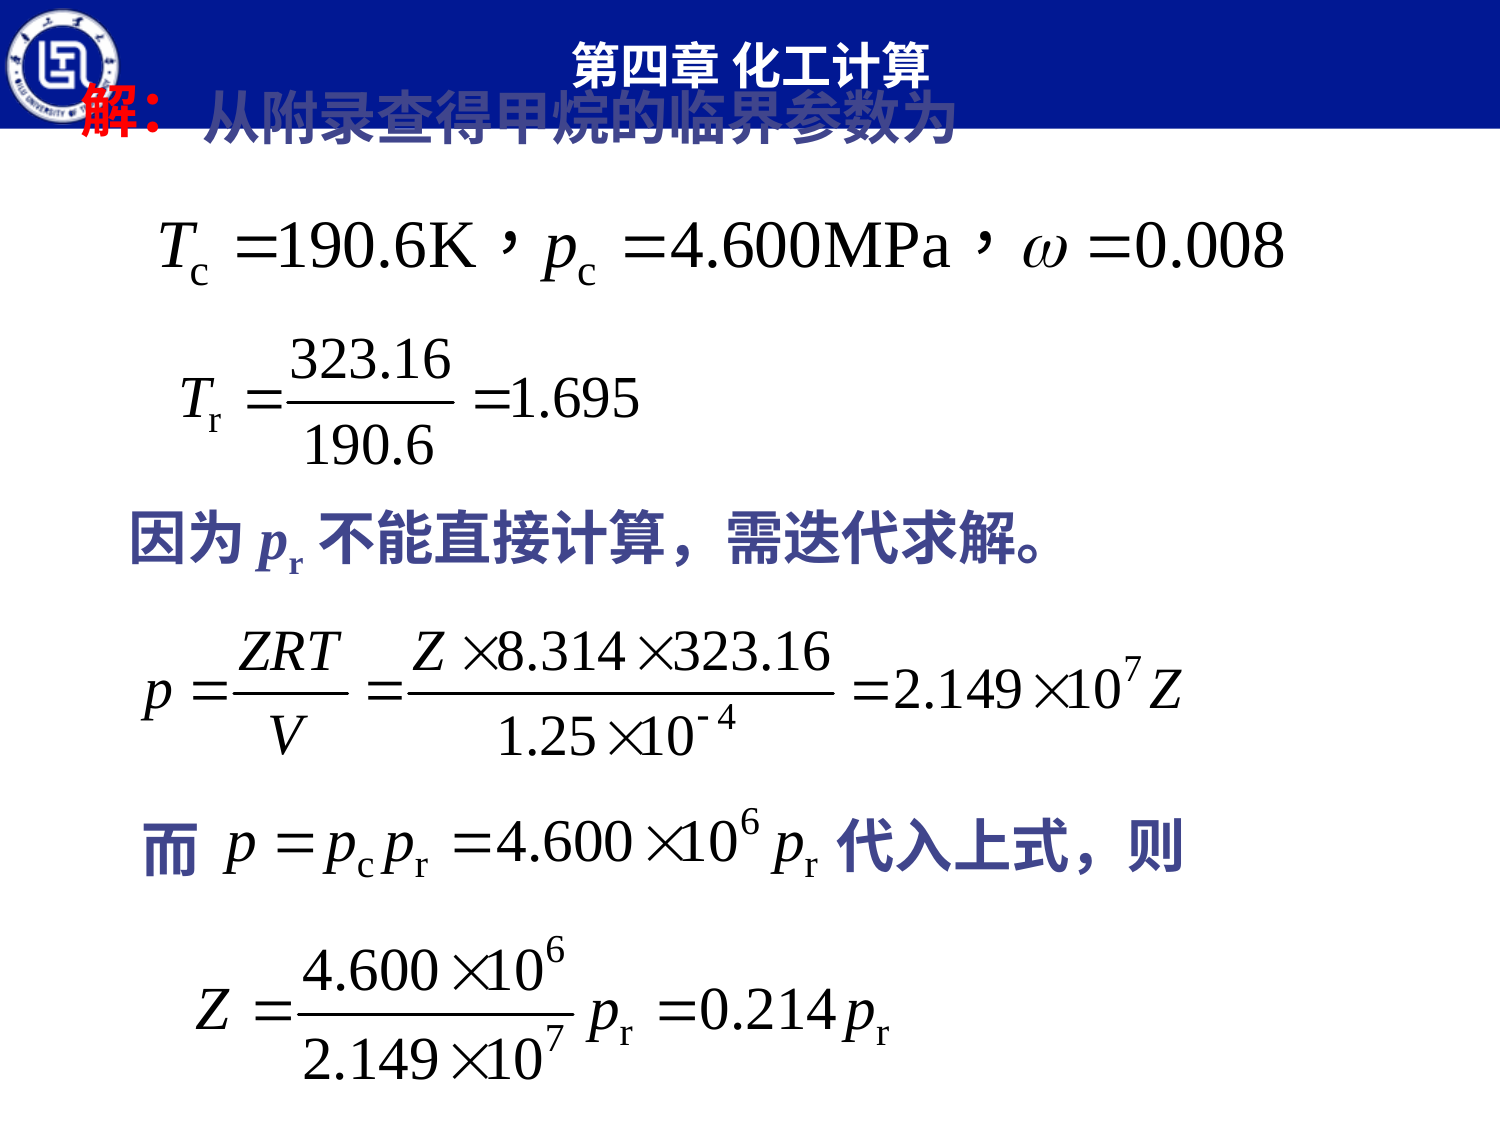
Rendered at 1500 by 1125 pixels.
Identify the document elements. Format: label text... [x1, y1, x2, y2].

text_box 解： [65, 66, 212, 152]
text_box 代入上式，则 [837, 801, 1202, 887]
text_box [147, 196, 1300, 304]
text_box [206, 790, 834, 894]
text_box 因为pr不能直接计算，需迭代求解。 [114, 493, 1090, 589]
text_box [182, 919, 904, 1095]
picture [1, 7, 123, 126]
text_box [125, 609, 1200, 770]
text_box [170, 316, 656, 480]
text_box 而 [126, 805, 201, 891]
text_box 从附录查得甲烷的临界参数为 [187, 73, 988, 158]
